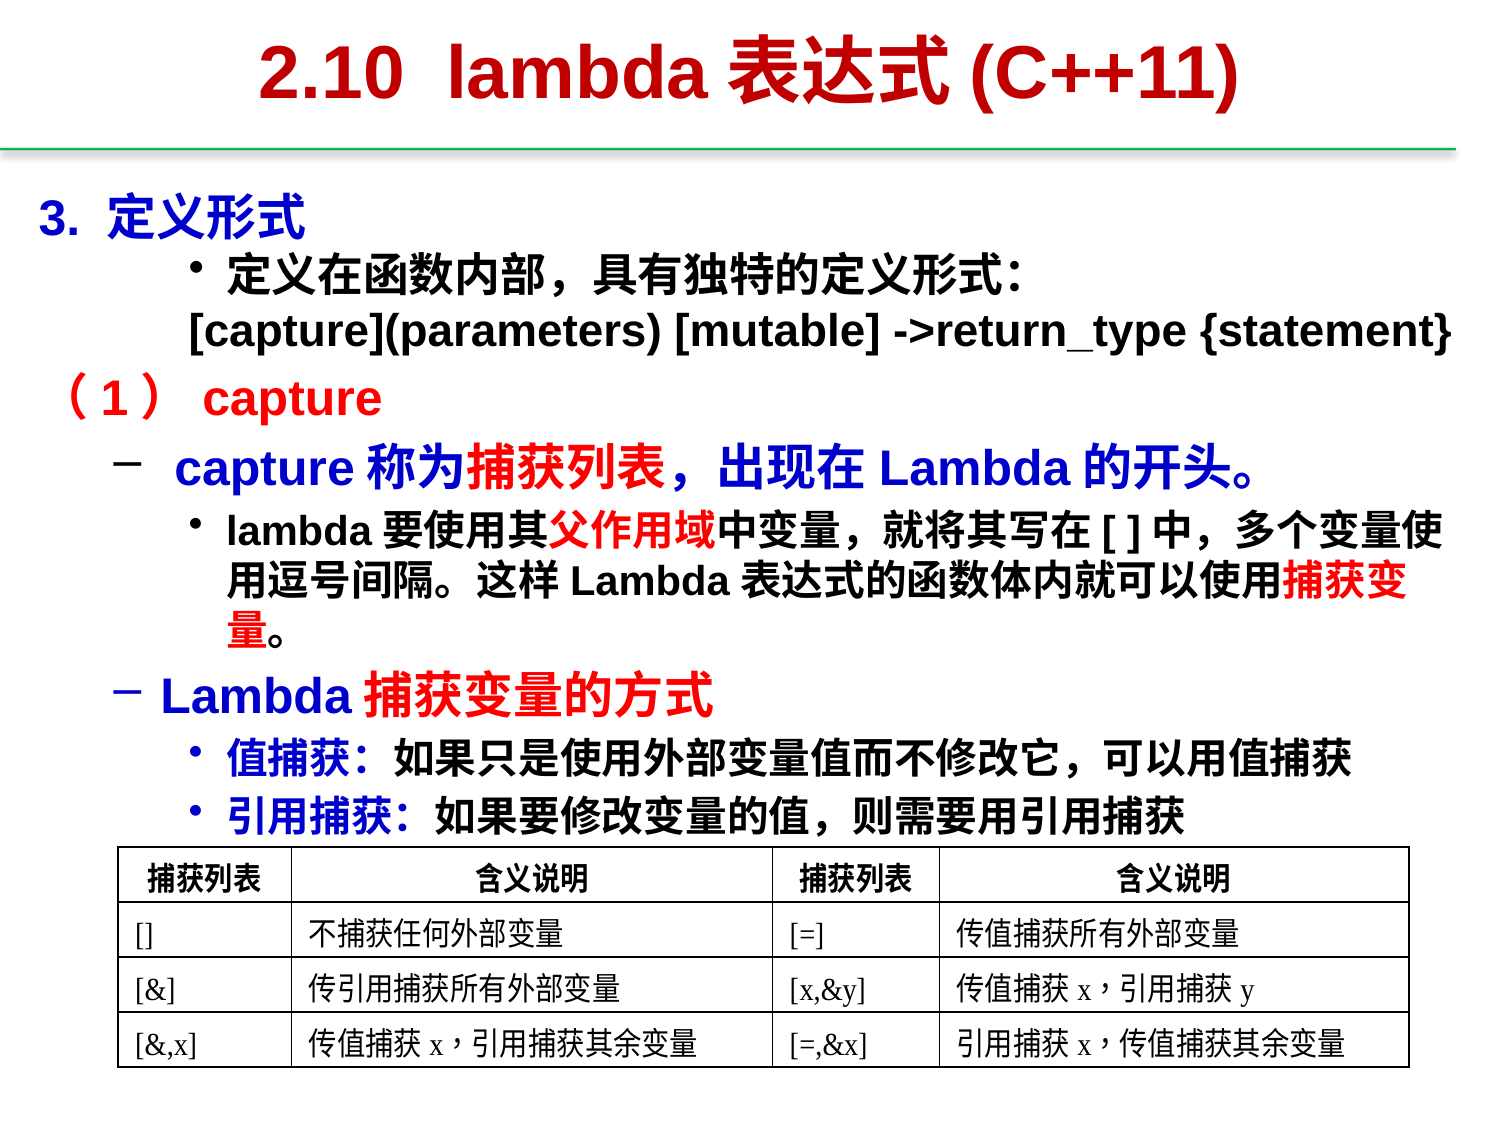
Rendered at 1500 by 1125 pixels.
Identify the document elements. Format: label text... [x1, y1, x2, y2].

title 2.10 lambda表达式(C++11) [75, 12, 1425, 126]
picture [101, 845, 1426, 1125]
list 3. 定义形式 定义在函数内部，具有独特的定义形式： [capture](parameters) [mutable] ->return_type {statement} （1）capture capture称为捕获列表，出现在Lambda的开头。 lambda要使用其父作用域中变量，就将其写在[ ]中，多个变量使用逗号间隔。这样Lambda表达式的函数体内就可以使用捕获变量。 Lambda捕获变量的方式 值捕获：如果只是使用外部变量值而不修改它，可以用值捕获 引用捕获：如果要修改变量的值，则需要用引用捕获 [23, 177, 1477, 846]
